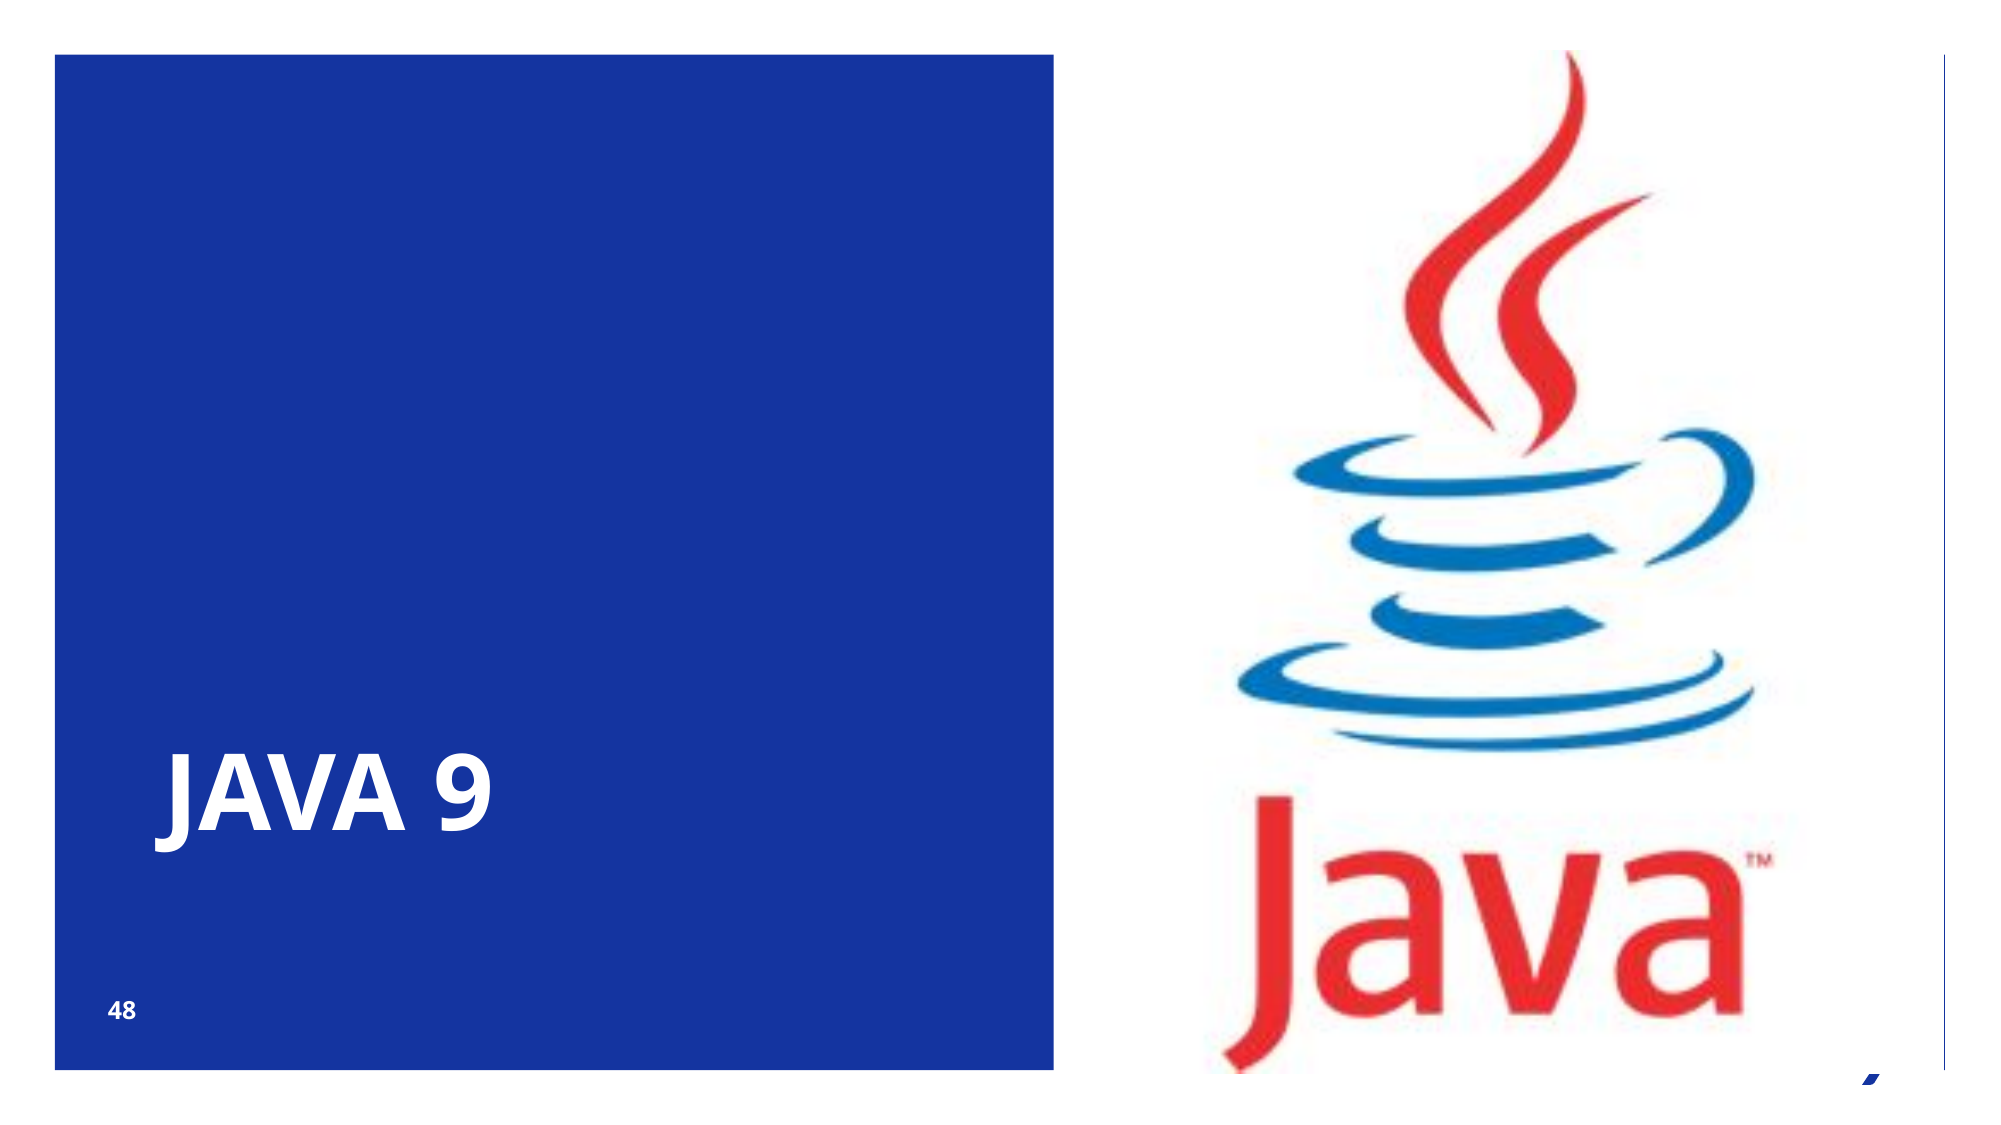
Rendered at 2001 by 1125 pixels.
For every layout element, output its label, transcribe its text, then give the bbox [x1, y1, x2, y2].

text_box 48 [108, 982, 149, 1040]
picture [1053, 50, 1945, 1075]
text_box Java 9 [163, 534, 1048, 852]
